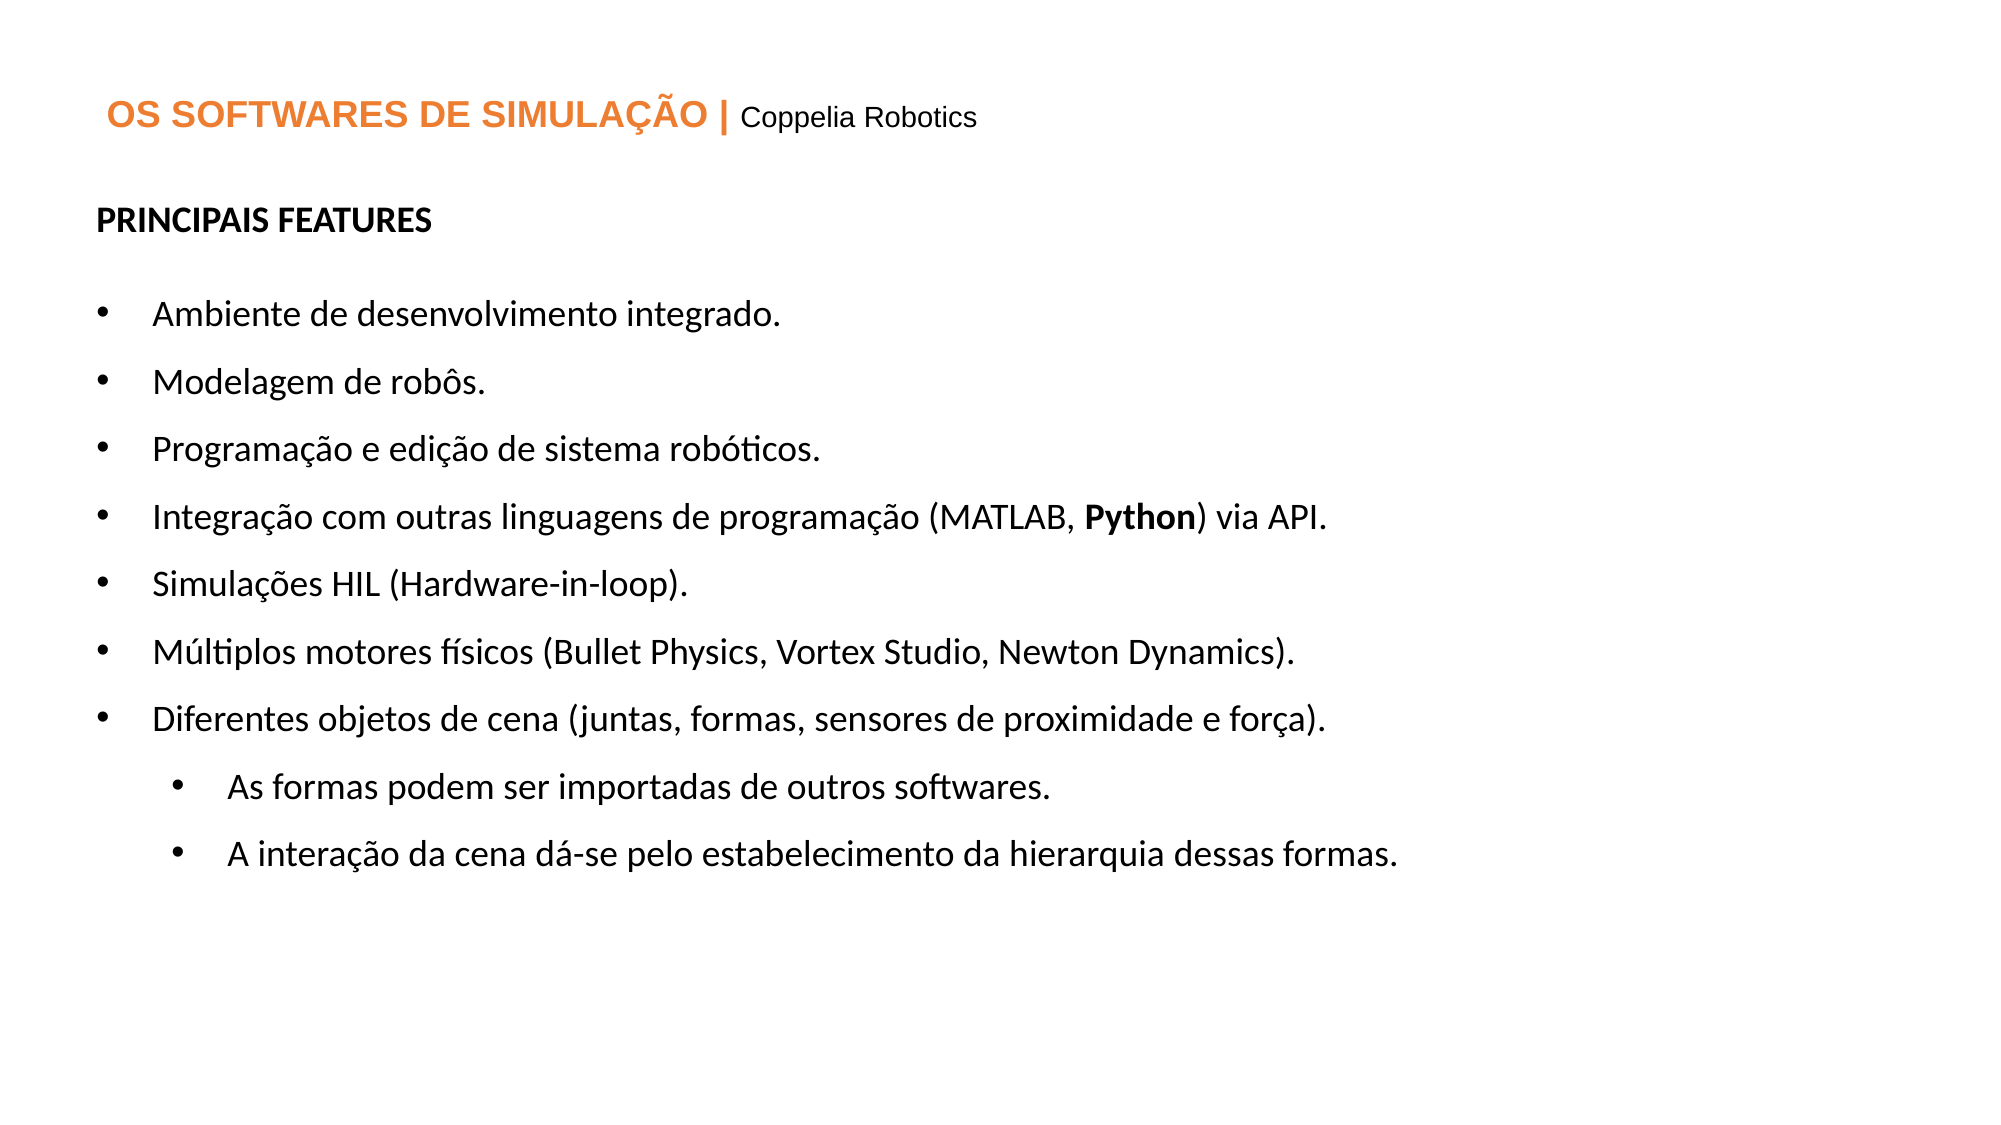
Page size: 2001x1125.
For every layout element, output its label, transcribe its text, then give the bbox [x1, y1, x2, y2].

text_box PRINCIPAIS FEATURES [81, 187, 532, 248]
text_box Ambiente de desenvolvimento integrado. Modelagem de robôs. Programação e edição de sistema robóticos. Integração com outras linguagens de programação (MATLAB, Python) via API. Simulações HIL (Hardware-in-loop). Múltiplos motores físicos (Bullet Physics, Vortex Studio, Newton Dynamics). Diferentes objetos de cena (juntas, formas, sensores de proximidade e força). As formas podem ser importadas de outros softwares. A interação da cena dá-se pelo estabelecimento da hierarquia dessas formas. [81, 259, 1907, 882]
text_box OS SOFTWARES DE SIMULAÇÃO | Coppelia Robotics [81, 82, 1119, 188]
